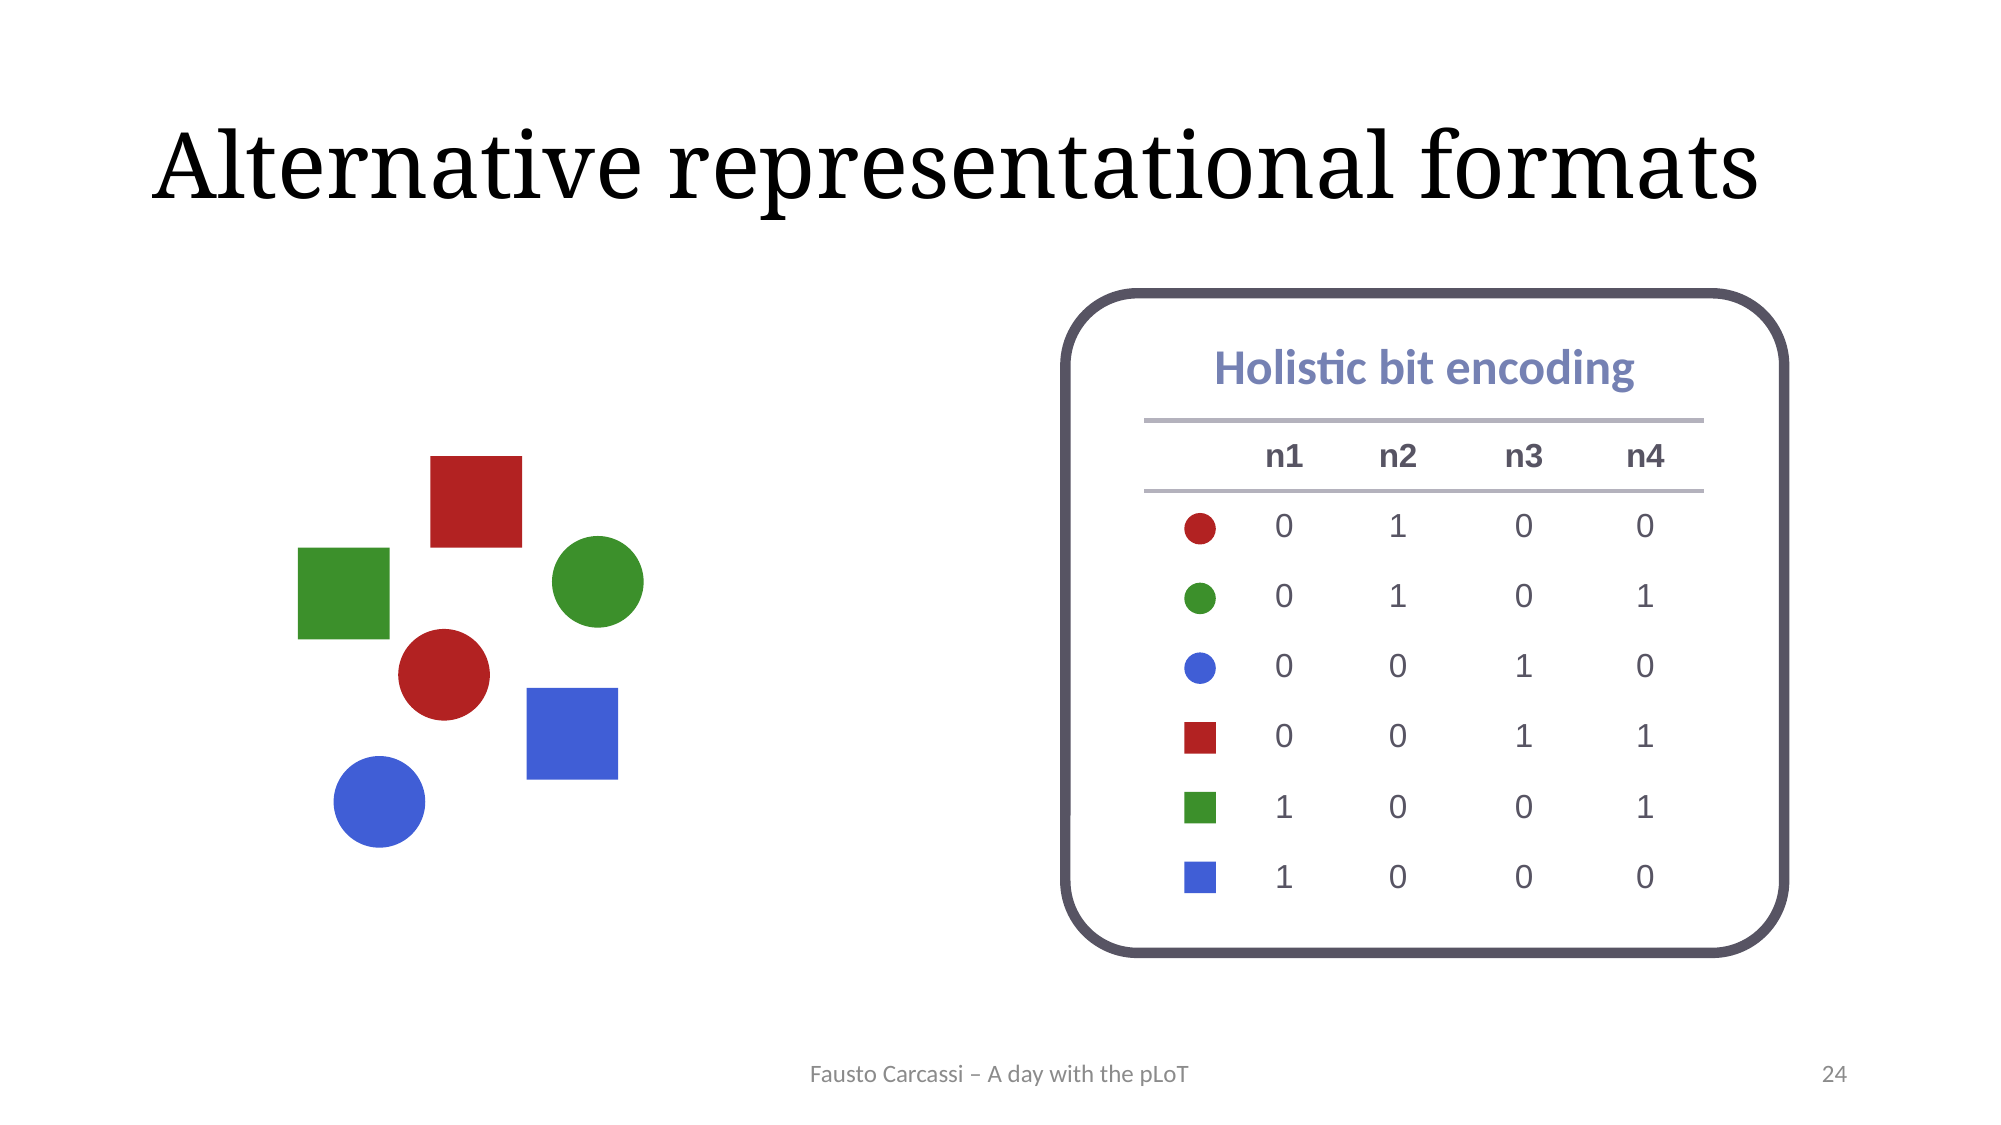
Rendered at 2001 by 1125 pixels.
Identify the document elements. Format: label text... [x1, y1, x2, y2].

text_box [333, 756, 426, 848]
text_box [551, 535, 644, 628]
text_box Holistic bit encoding [1166, 326, 1684, 403]
text_box [526, 687, 619, 780]
slide_number 24 [1412, 1042, 1863, 1103]
footer Fausto Carcassi – A day with the pLoT [662, 1042, 1338, 1103]
title Alternative representational formats [137, 59, 1863, 278]
text_box [430, 456, 523, 548]
text_box [1065, 293, 1785, 953]
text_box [1184, 512, 1216, 894]
text_box [398, 628, 490, 721]
text_box [297, 547, 390, 640]
